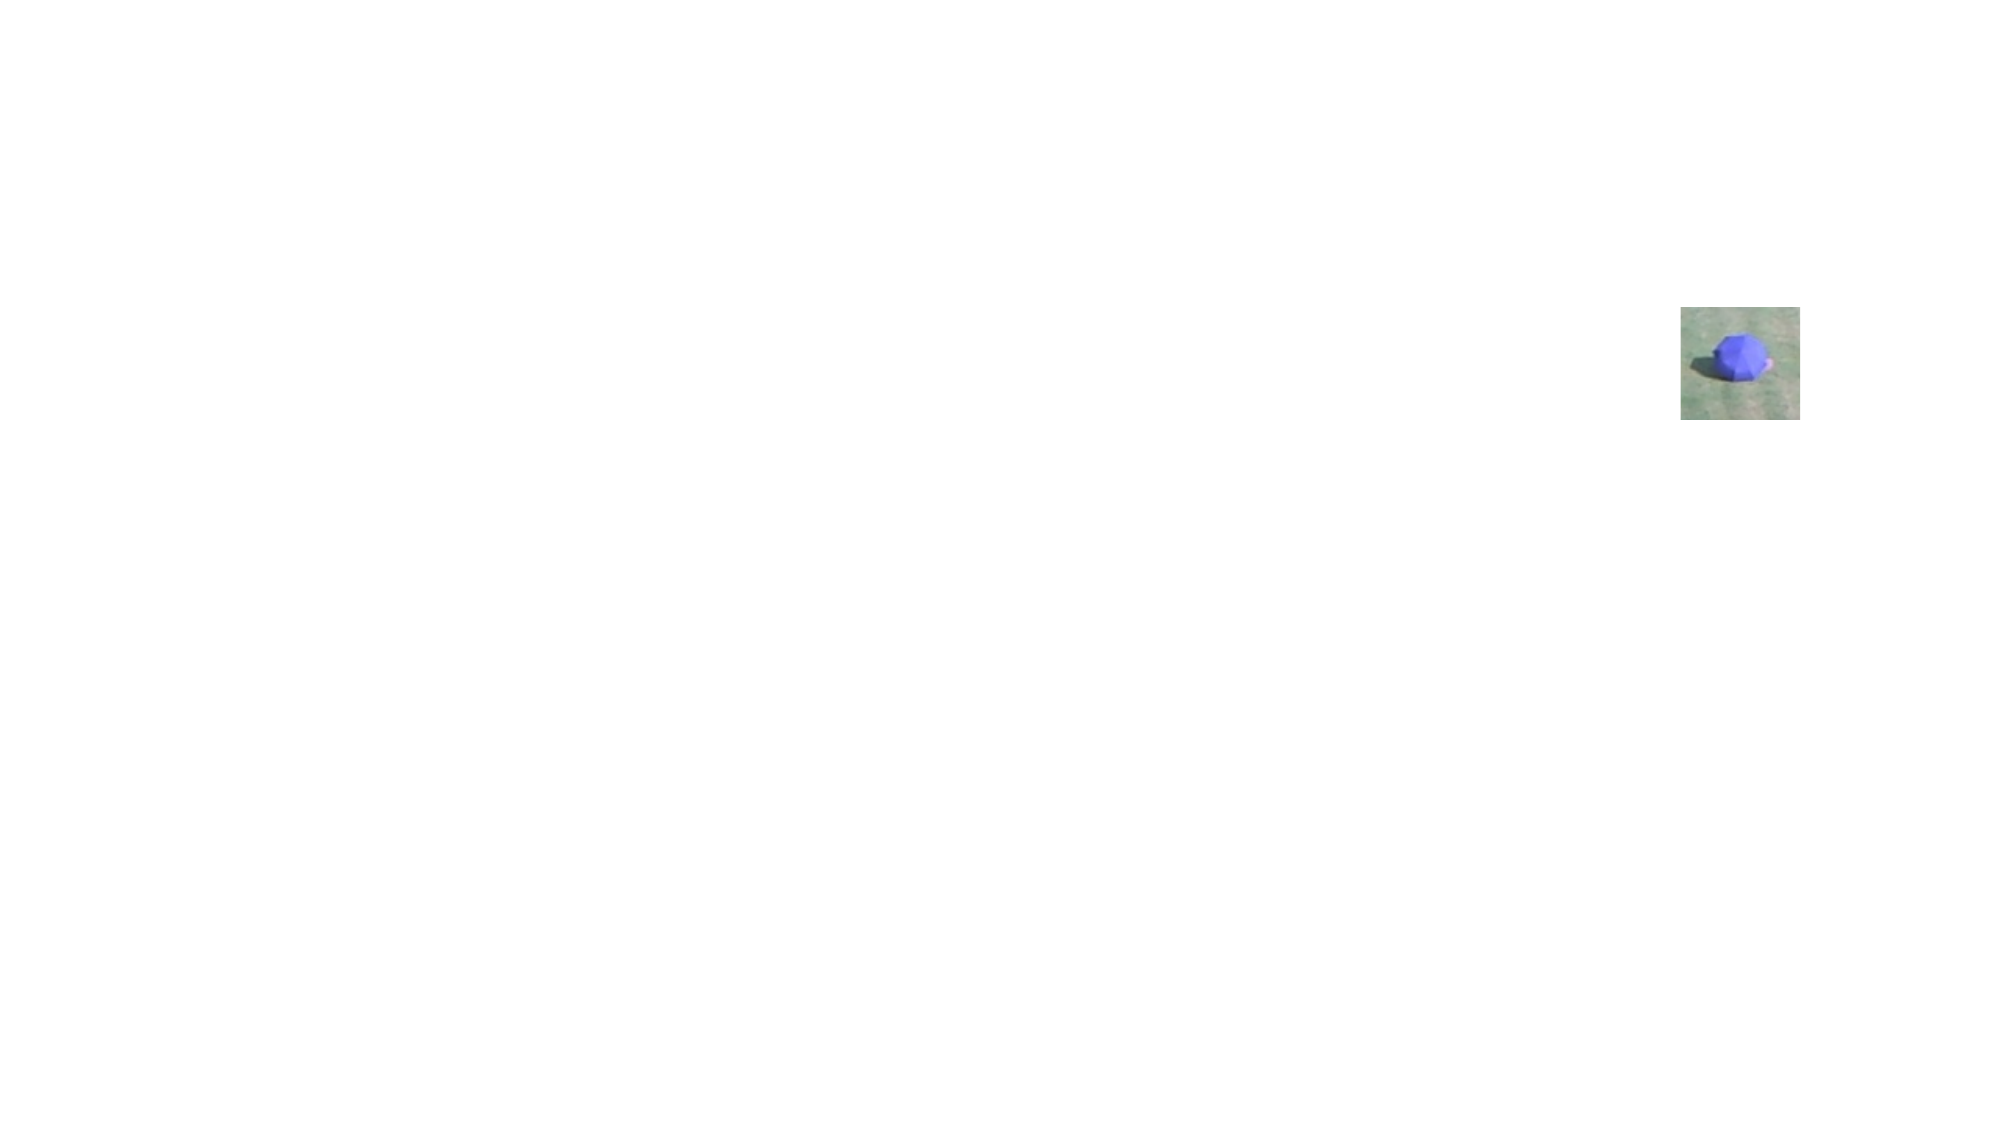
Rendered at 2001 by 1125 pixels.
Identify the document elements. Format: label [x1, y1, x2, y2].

picture [1680, 307, 1801, 420]
